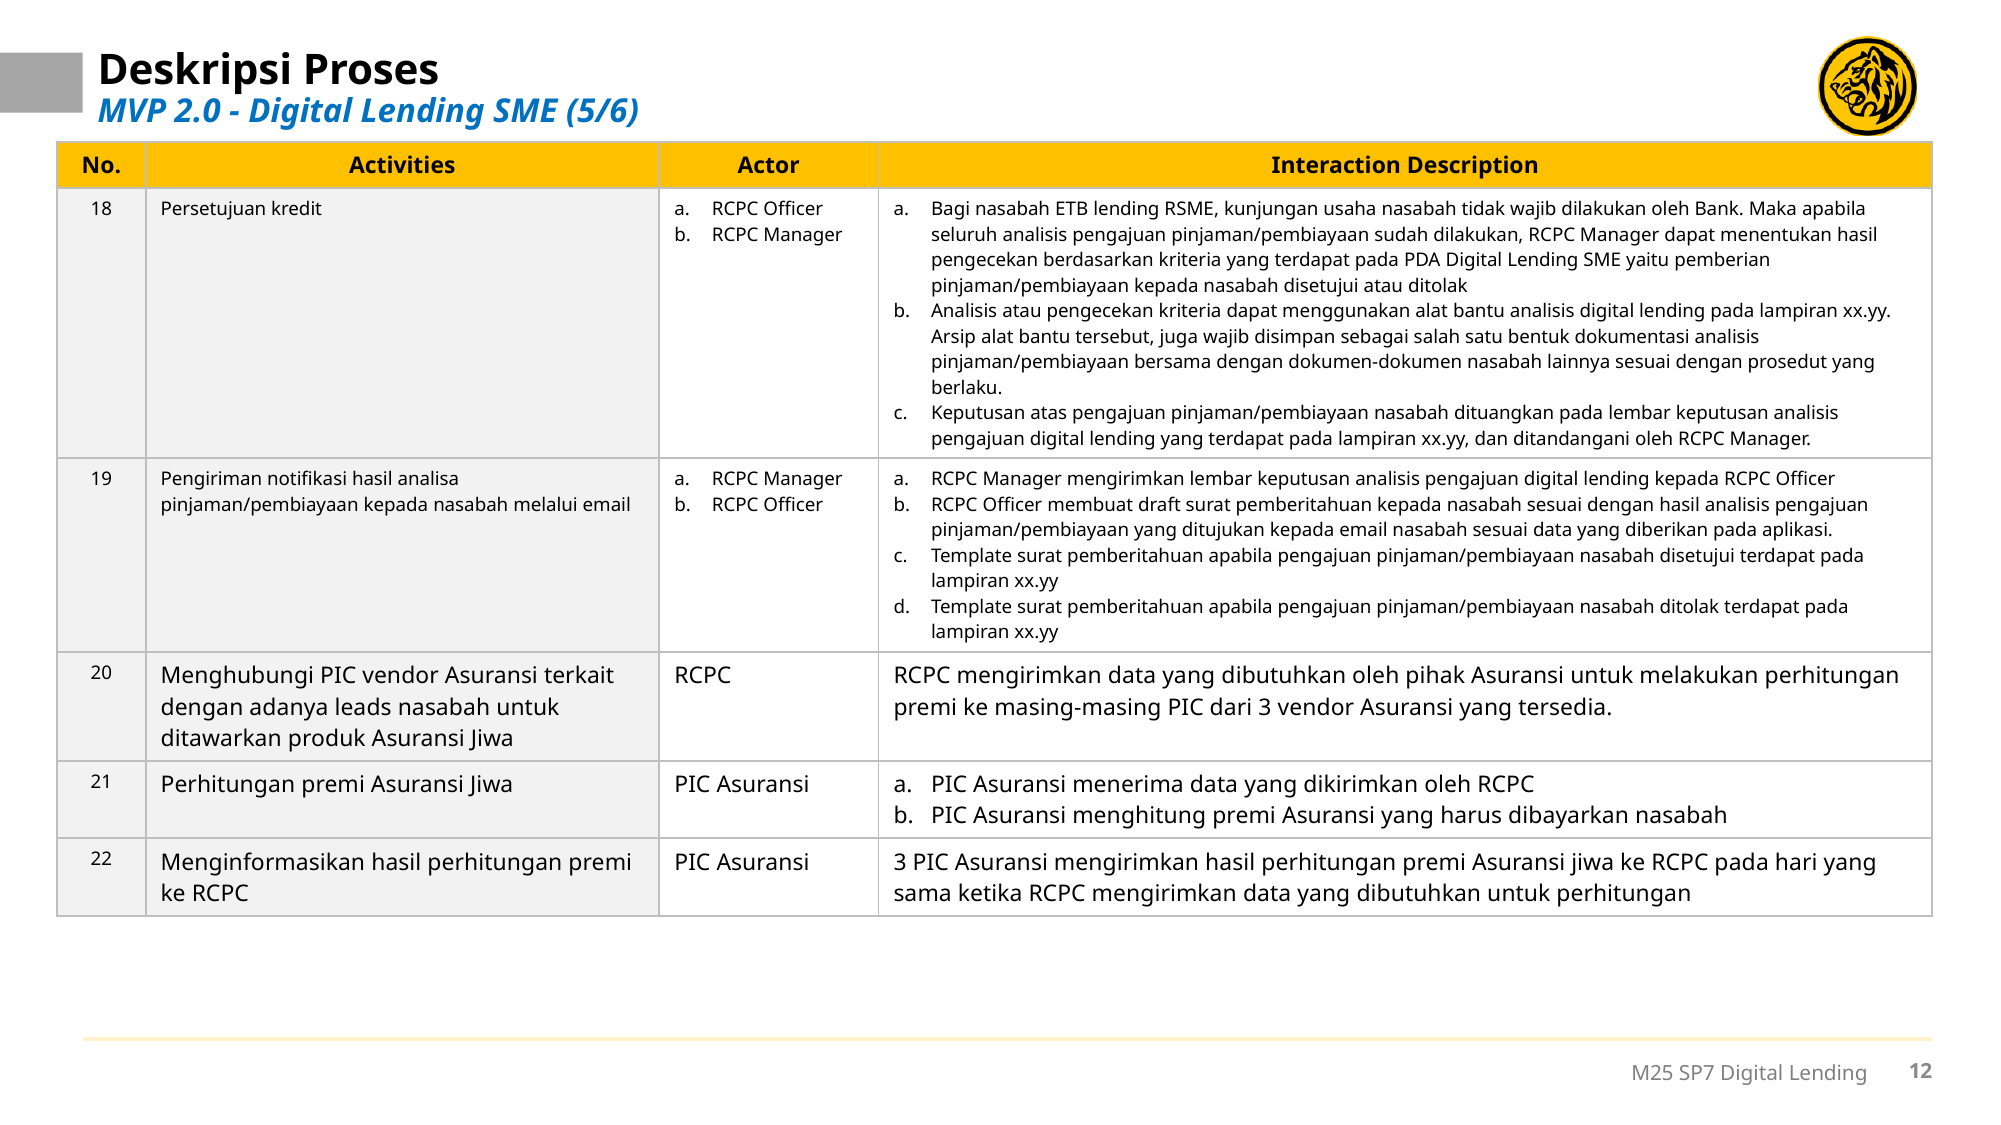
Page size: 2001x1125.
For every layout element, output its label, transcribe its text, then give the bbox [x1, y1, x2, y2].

table_cell RCPC Manager RCPC Officer [660, 459, 878, 651]
table_cell 3 PIC Asuransi mengirimkan hasil perhitungan premi Asuransi jiwa ke RCPC pada hari yang sama ketika RCPC mengirimkan data yang dibutuhkan untuk perhitungan [879, 839, 1931, 915]
table_cell RCPC Manager mengirimkan lembar keputusan analisis pengajuan digital lending kepada RCPC Officer RCPC Officer membuat draft surat pemberitahuan kepada nasabah sesuai dengan hasil analisis pengajuan pinjaman/pembiayaan yang ditujukan kepada email nasabah sesuai data yang diberikan pada aplikasi. Template surat pemberitahuan apabila pengajuan pinjaman/pembiayaan nasabah disetujui terdapat pada lampiran xx.yy Template surat pemberitahuan apabila pengajuan pinjaman/pembiayaan nasabah ditolak terdapat pada lampiran xx.yy [879, 459, 1931, 651]
table_cell PIC Asuransi [660, 839, 878, 915]
table_cell RCPC [660, 653, 878, 760]
table_cell RCPC Officer RCPC Manager [660, 189, 878, 457]
table_cell Menginformasikan hasil perhitungan premi ke RCPC [147, 839, 658, 915]
table_cell 20 [58, 653, 145, 760]
table_cell Perhitungan premi Asuransi Jiwa [147, 762, 658, 837]
title Deskripsi Proses MVP 2.0 - Digital Lending SME (5/6) [82, 41, 1791, 137]
table_header Interaction Description [879, 143, 1931, 187]
table_cell 21 [58, 762, 145, 837]
table_cell Menghubungi PIC vendor Asuransi terkait dengan adanya leads nasabah untuk ditawarkan produk Asuransi Jiwa [147, 653, 658, 760]
table_cell 19 [58, 459, 145, 651]
table_header No. [58, 143, 145, 187]
table_cell PIC Asuransi menerima data yang dikirimkan oleh RCPC PIC Asuransi menghitung premi Asuransi yang harus dibayarkan nasabah [879, 762, 1931, 837]
footer M25 SP7 Digital Lending [1522, 1042, 1883, 1102]
table_cell Bagi nasabah ETB lending RSME, kunjungan usaha nasabah tidak wajib dilakukan oleh Bank. Maka apabila seluruh analisis pengajuan pinjaman/pembiayaan sudah dilakukan, RCPC Manager dapat menentukan hasil pengecekan berdasarkan kriteria yang terdapat pada PDA Digital Lending SME yaitu pemberian pinjaman/pembiayaan kepada nasabah disetujui atau ditolak Analisis atau pengecekan kriteria dapat menggunakan alat bantu analisis digital lending pada lampiran xx.yy. Arsip alat bantu tersebut, juga wajib disimpan sebagai salah satu bentuk dokumentasi analisis pinjaman/pembiayaan bersama dengan dokumen-dokumen nasabah lainnya sesuai dengan prosedut yang berlaku. Keputusan atas pengajuan pinjaman/pembiayaan nasabah dituangkan pada lembar keputusan analisis pengajuan digital lending yang terdapat pada lampiran xx.yy, dan ditandangani oleh RCPC Manager. [879, 189, 1931, 457]
table_cell PIC Asuransi [660, 762, 878, 837]
table_cell Pengiriman notifikasi hasil analisa pinjaman/pembiayaan kepada nasabah melalui email [147, 459, 658, 651]
table_cell RCPC mengirimkan data yang dibutuhkan oleh pihak Asuransi untuk melakukan perhitungan premi ke masing-masing PIC dari 3 vendor Asuransi yang tersedia. [879, 653, 1931, 760]
slide_number 12 [1887, 1042, 1933, 1102]
table_cell 18 [58, 189, 145, 457]
table_header Activities [147, 143, 658, 187]
table_cell Persetujuan kredit [147, 189, 658, 457]
table_header Actor [660, 143, 878, 187]
table_cell 22 [58, 839, 145, 915]
